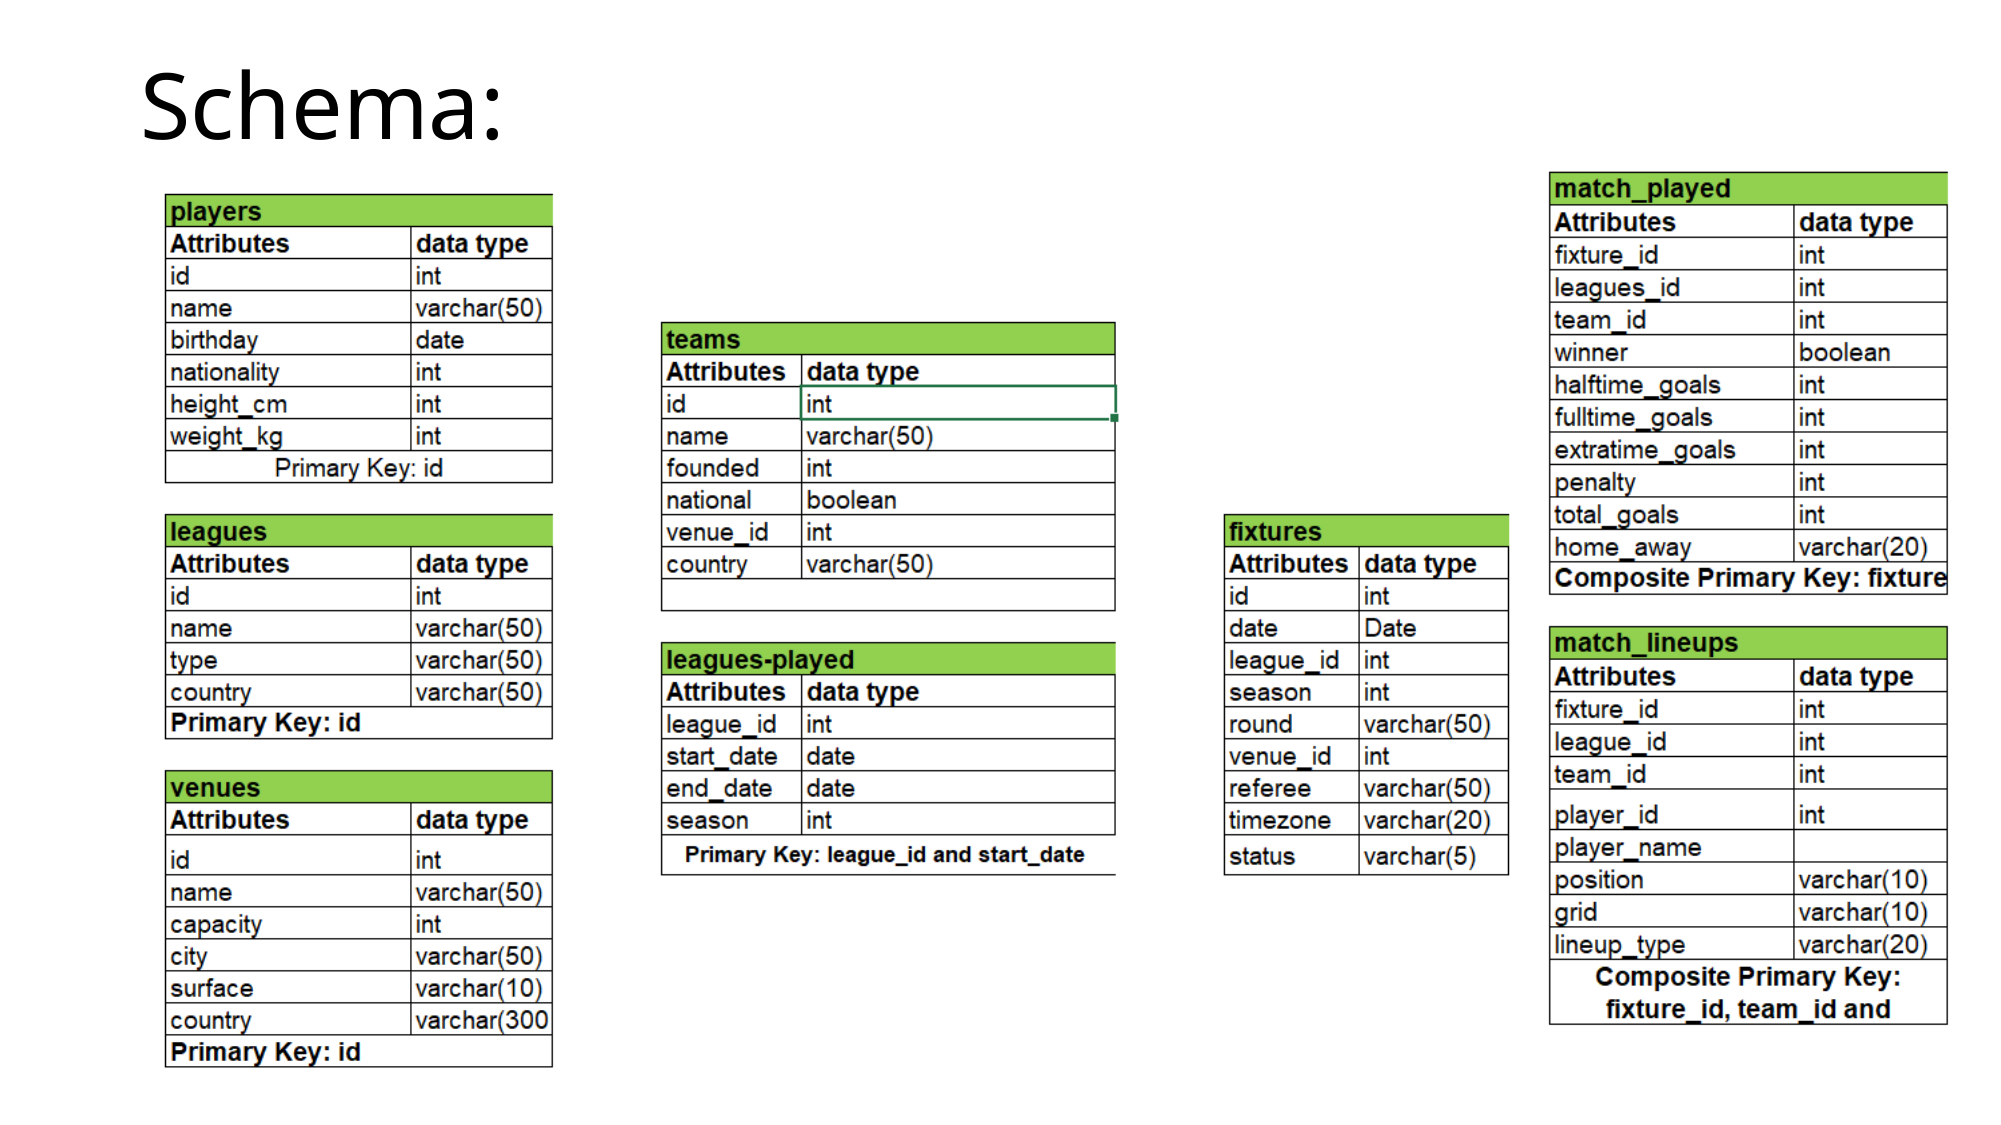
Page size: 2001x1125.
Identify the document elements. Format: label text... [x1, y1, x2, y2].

picture [137, 157, 1963, 1101]
title Schema: [125, 40, 1787, 179]
